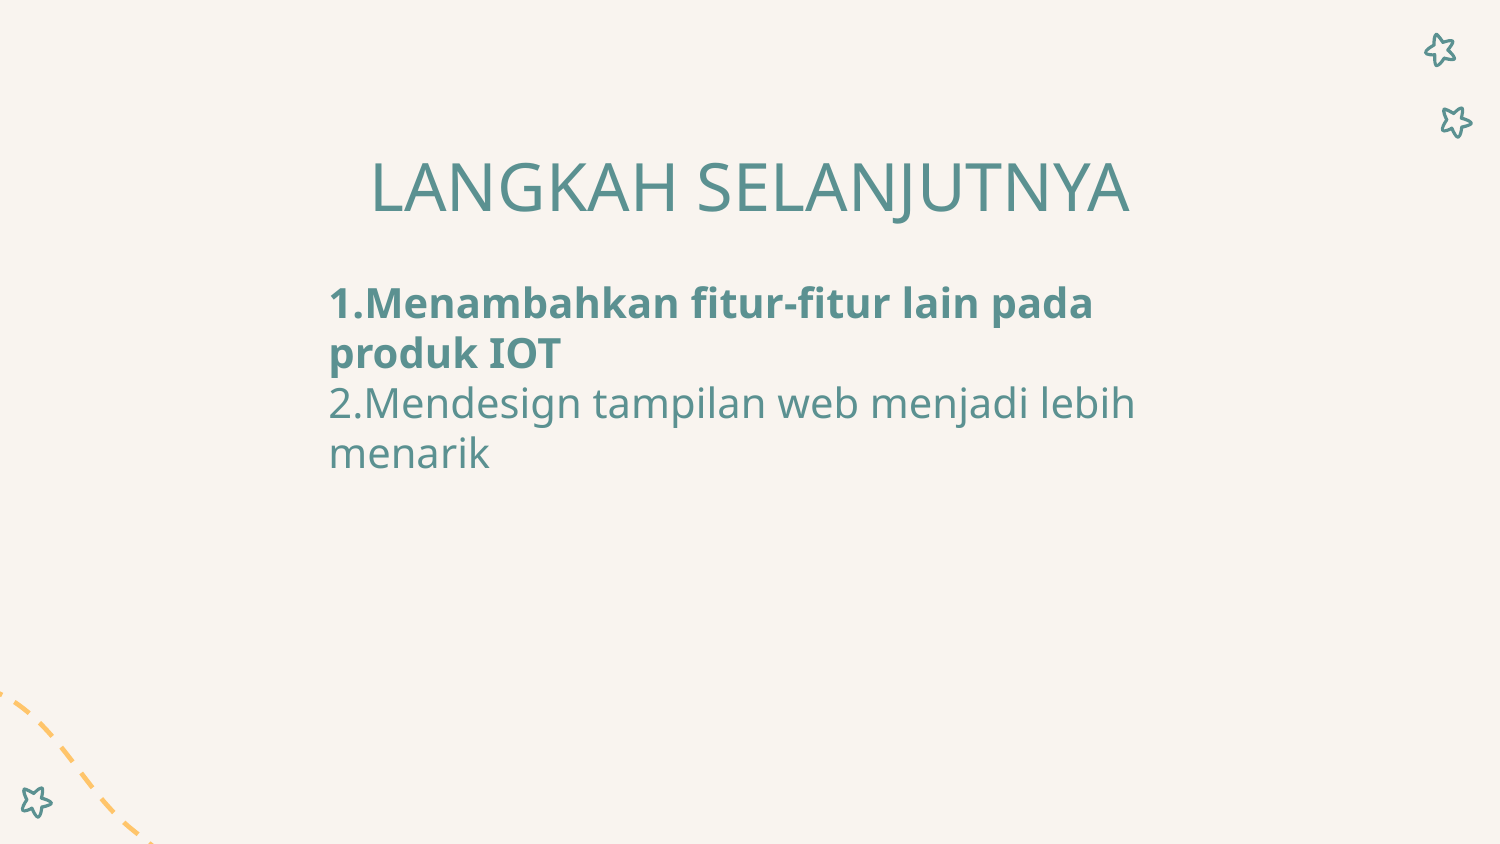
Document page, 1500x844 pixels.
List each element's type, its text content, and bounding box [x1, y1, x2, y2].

text_box 1.Menambahkan fitur-fitur lain pada produk IOT 2.Mendesign tampilan web menjadi lebih menarik [313, 269, 1212, 485]
title LANGKAH SELANJUTNYA [118, 129, 1382, 224]
